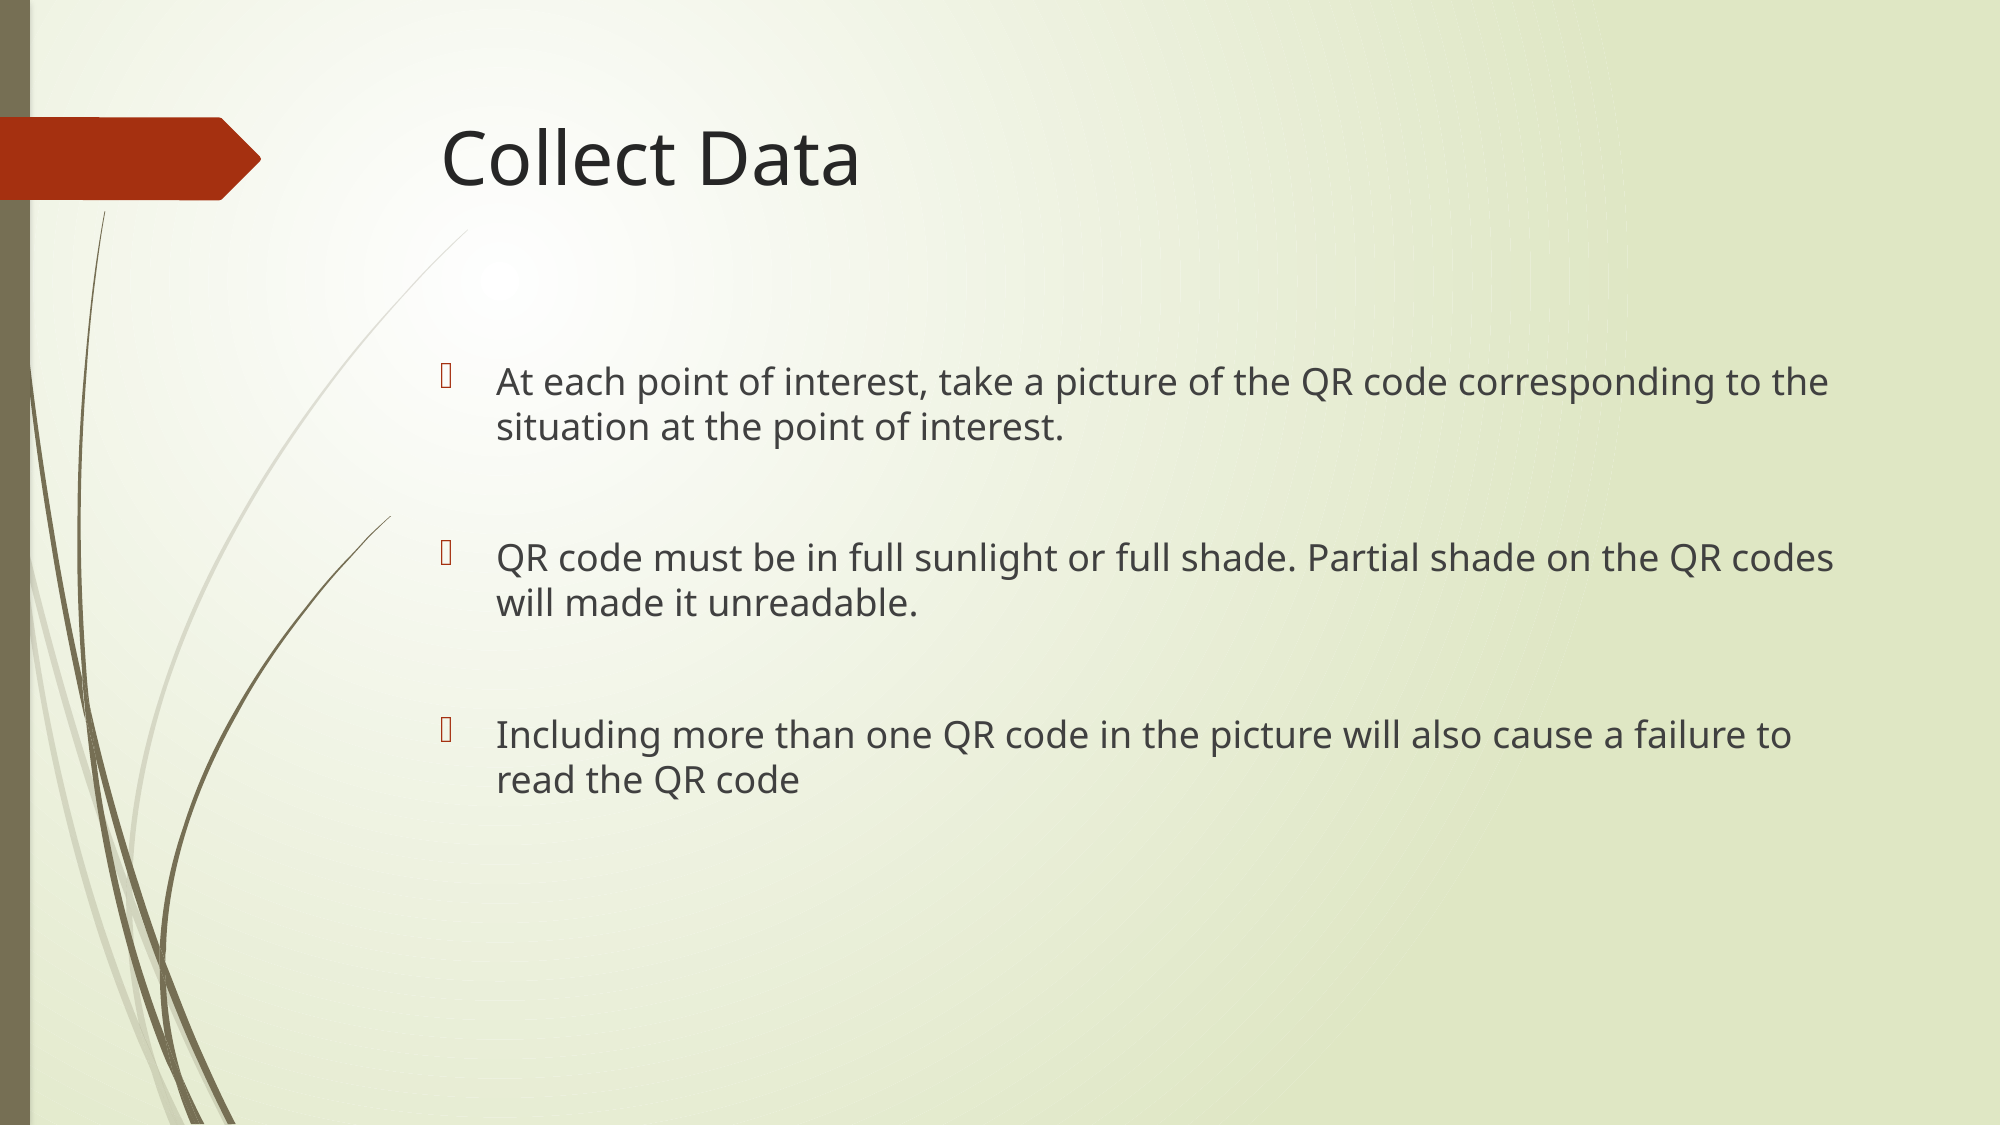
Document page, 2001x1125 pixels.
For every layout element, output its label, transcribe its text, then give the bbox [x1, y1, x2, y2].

title Collect Data [425, 102, 1888, 313]
list At each point of interest, take a picture of the QR code corresponding to the situation at the point of interest. QR code must be in full sunlight or full shade. Partial shade on the QR codes will made it unreadable. Including more than one QR code in the picture will also cause a failure to read the QR code [424, 350, 1888, 970]
